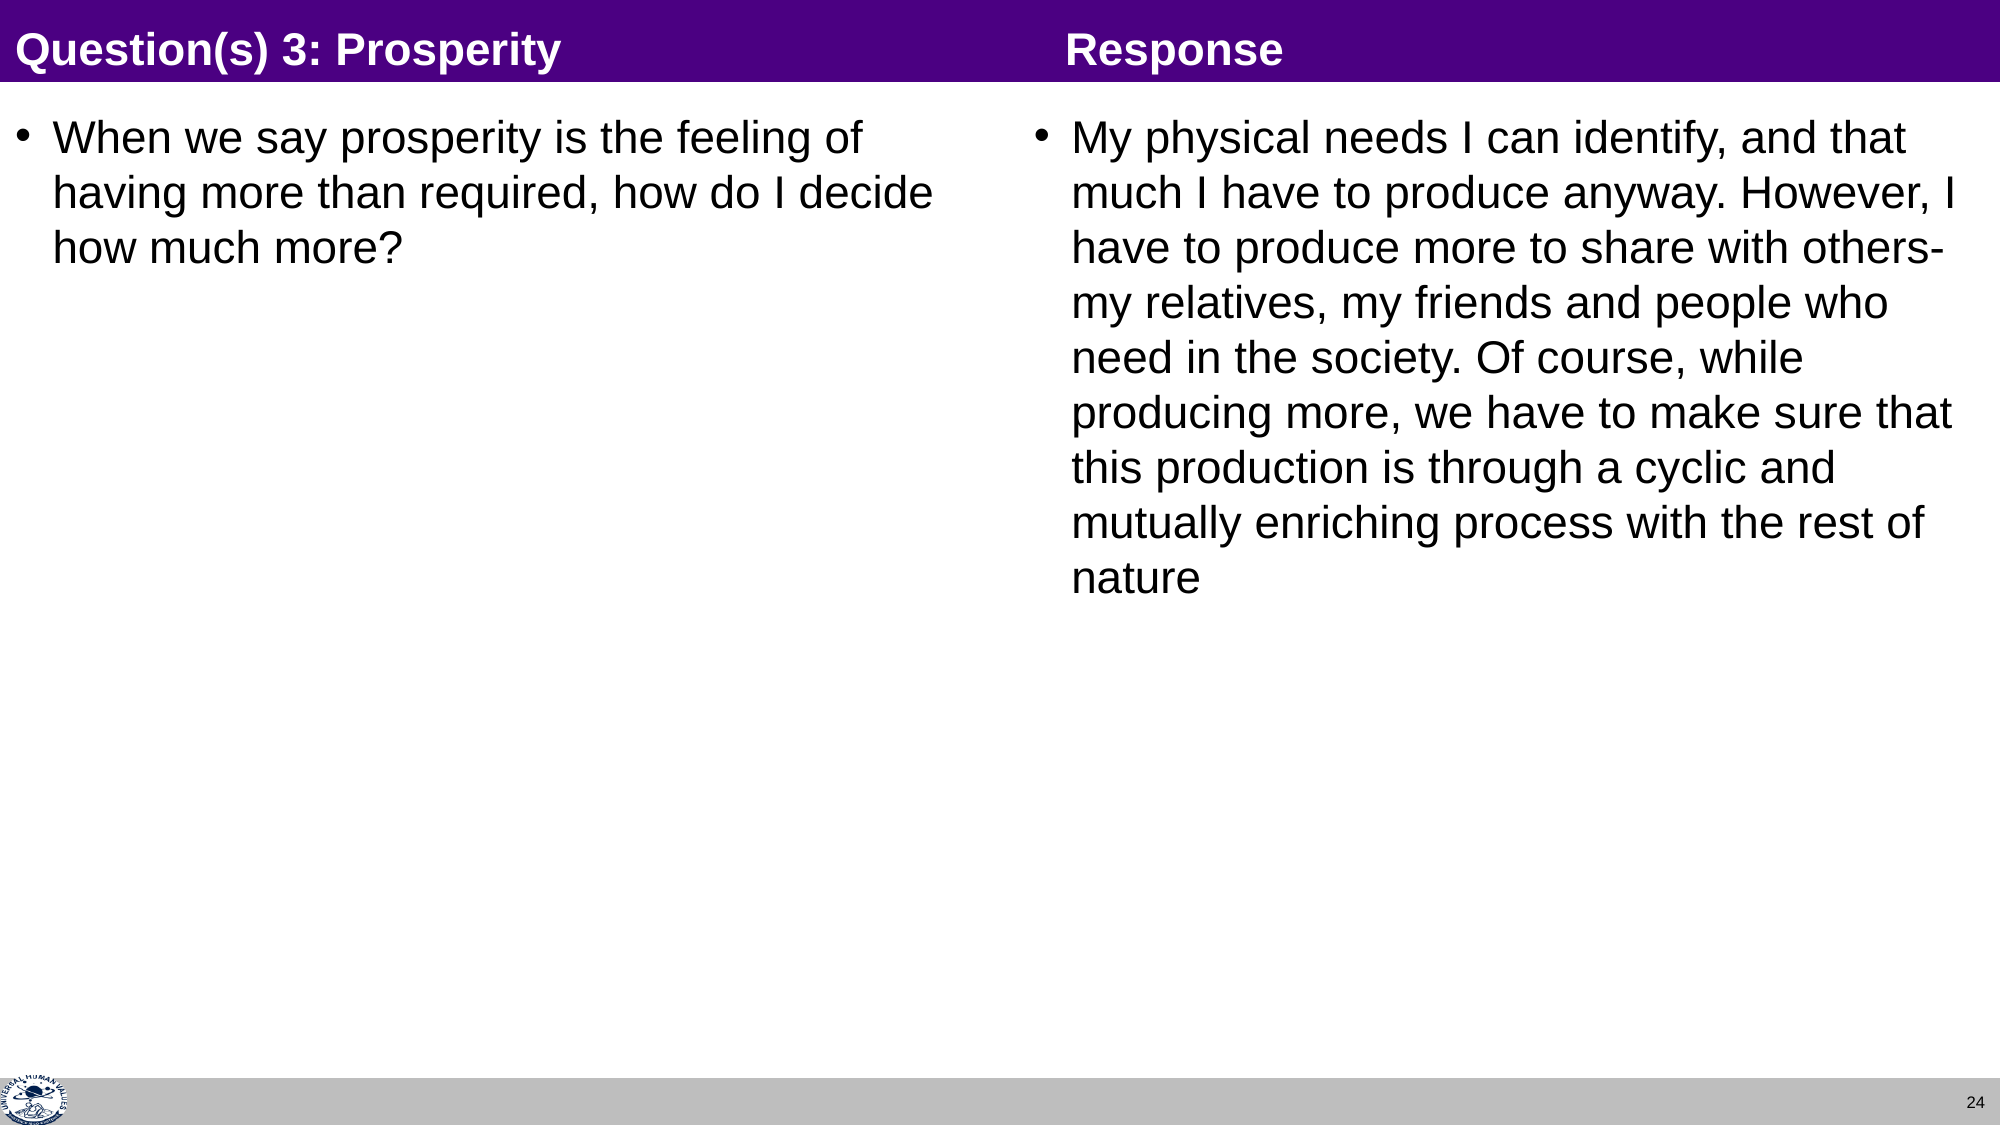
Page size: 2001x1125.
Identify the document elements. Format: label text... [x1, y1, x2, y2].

list My physical needs I can identify, and that much I have to produce anyway. However, I have to produce more to share with others- my relatives, my friends and people who need in the society. Of course, while producing more, we have to make sure that this production is through a cyclic and mutually enriching process with the rest of nature [1018, 99, 2000, 1075]
list When we say prosperity is the feeling of having more than required, how do I decide how much more? [0, 99, 986, 1075]
title Question(s) 3: Prosperity Response [0, 12, 2000, 75]
picture [0, 1075, 67, 1125]
